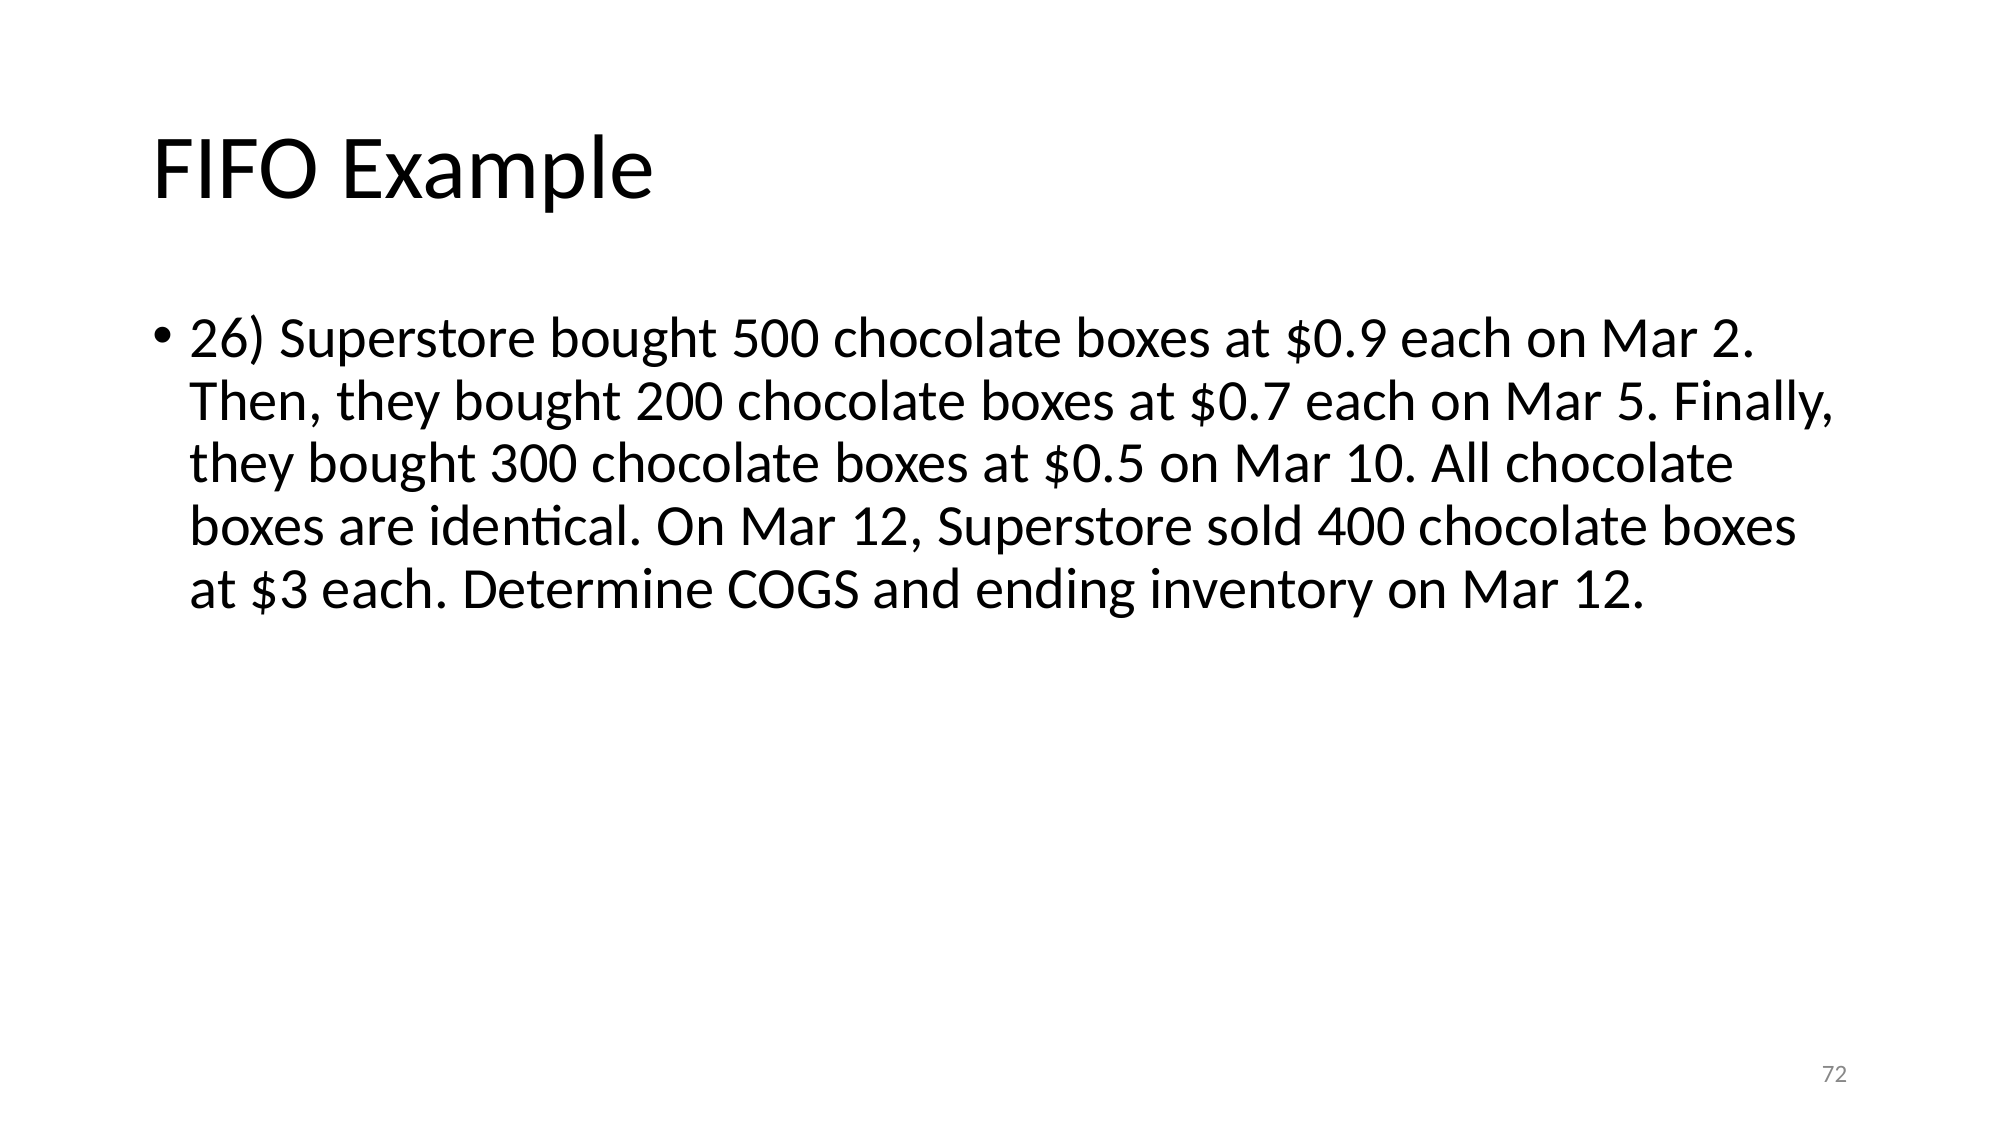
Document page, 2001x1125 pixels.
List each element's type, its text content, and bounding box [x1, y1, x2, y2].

list 26) Superstore bought 500 chocolate boxes at $0.9 each on Mar 2. Then, they bought 200 chocolate boxes at $0.7 each on Mar 5. Finally, they bought 300 chocolate boxes at $0.5 on Mar 10. All chocolate boxes are identical. On Mar 12, Superstore sold 400 chocolate boxes at $3 each. Determine COGS and ending inventory on Mar 12. [137, 299, 1863, 1014]
title FIFO Example [137, 59, 1863, 278]
slide_number ‹#› [1412, 1042, 1863, 1103]
